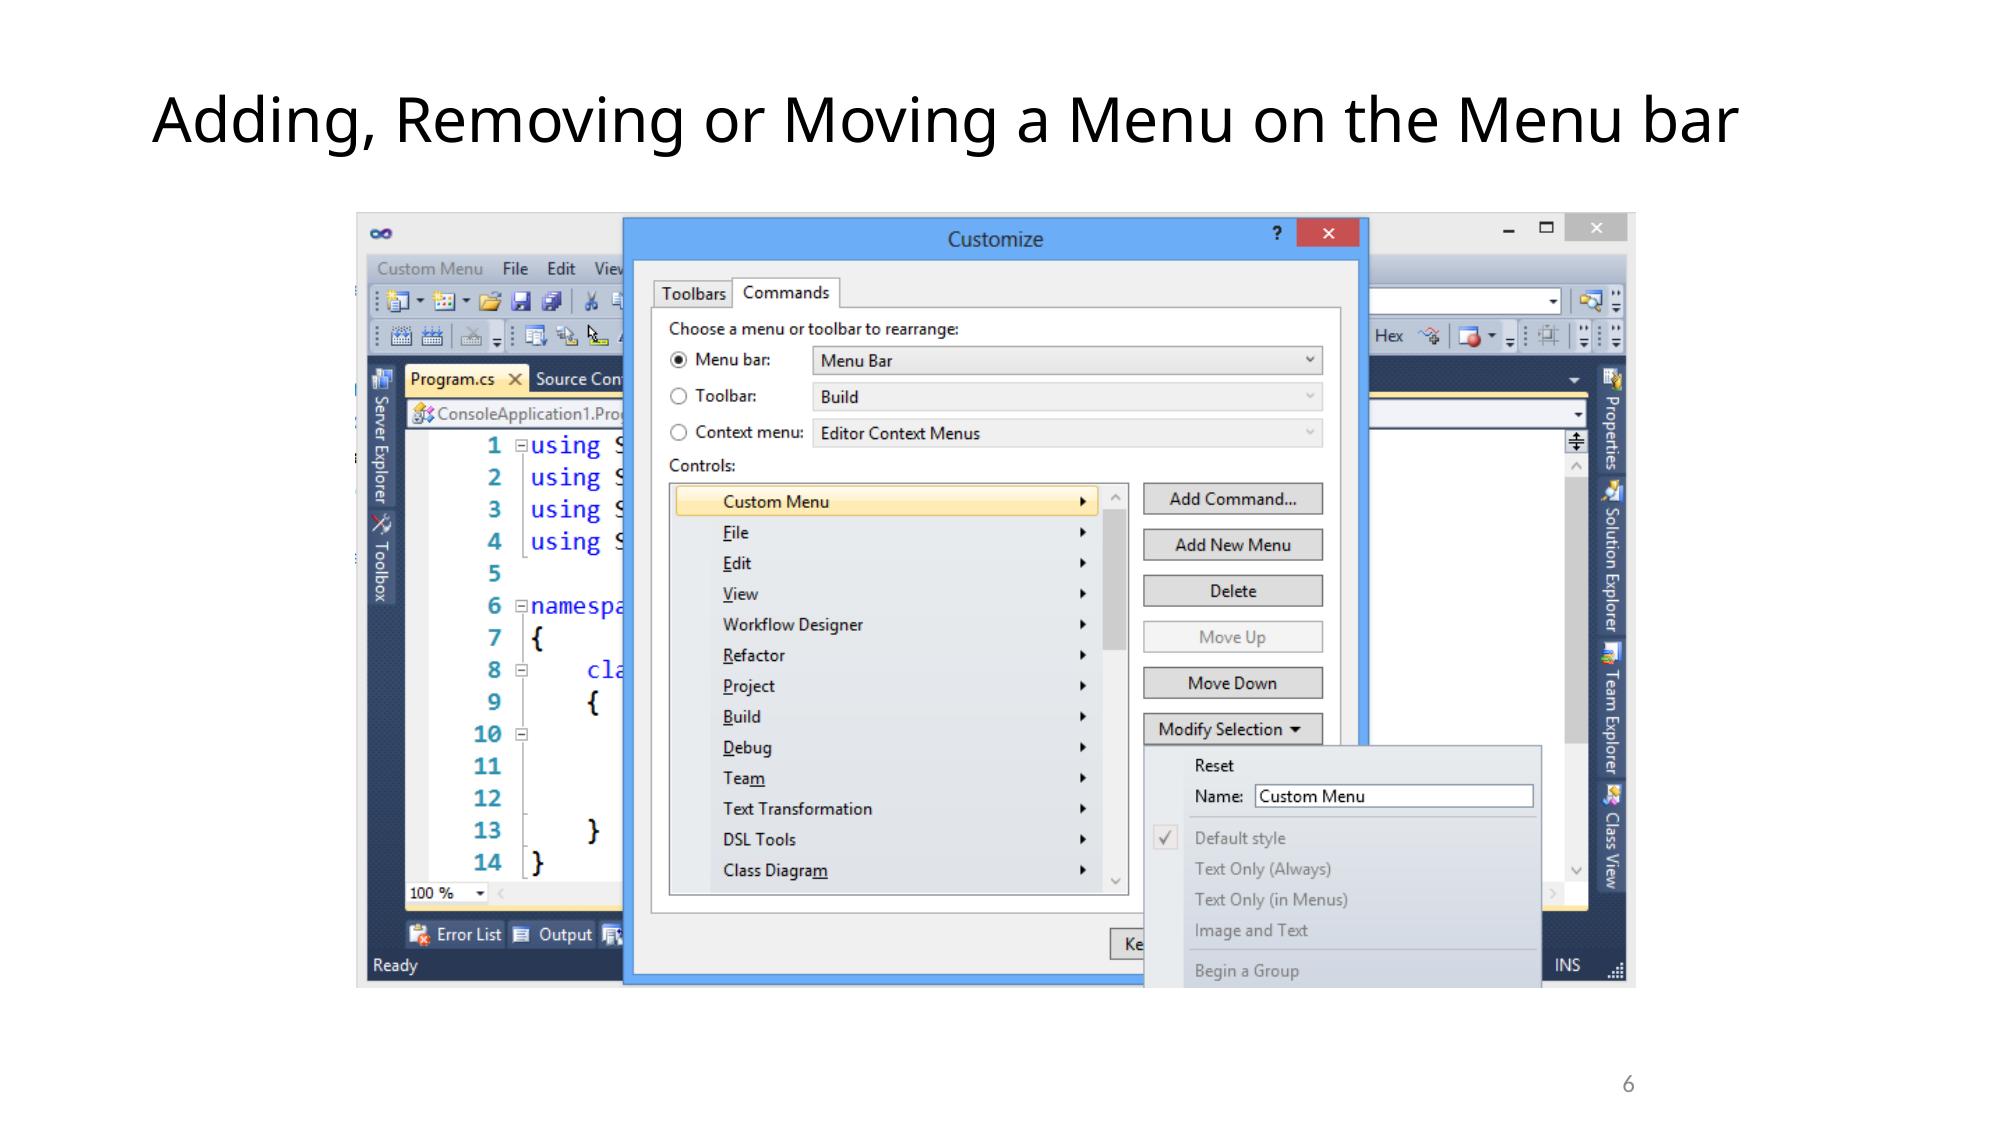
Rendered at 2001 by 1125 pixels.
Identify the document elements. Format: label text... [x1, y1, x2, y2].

title Adding, Removing or Moving a Menu on the Menu bar [137, 59, 1887, 184]
slide_number 6 [1299, 1052, 1650, 1113]
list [355, 212, 1636, 988]
